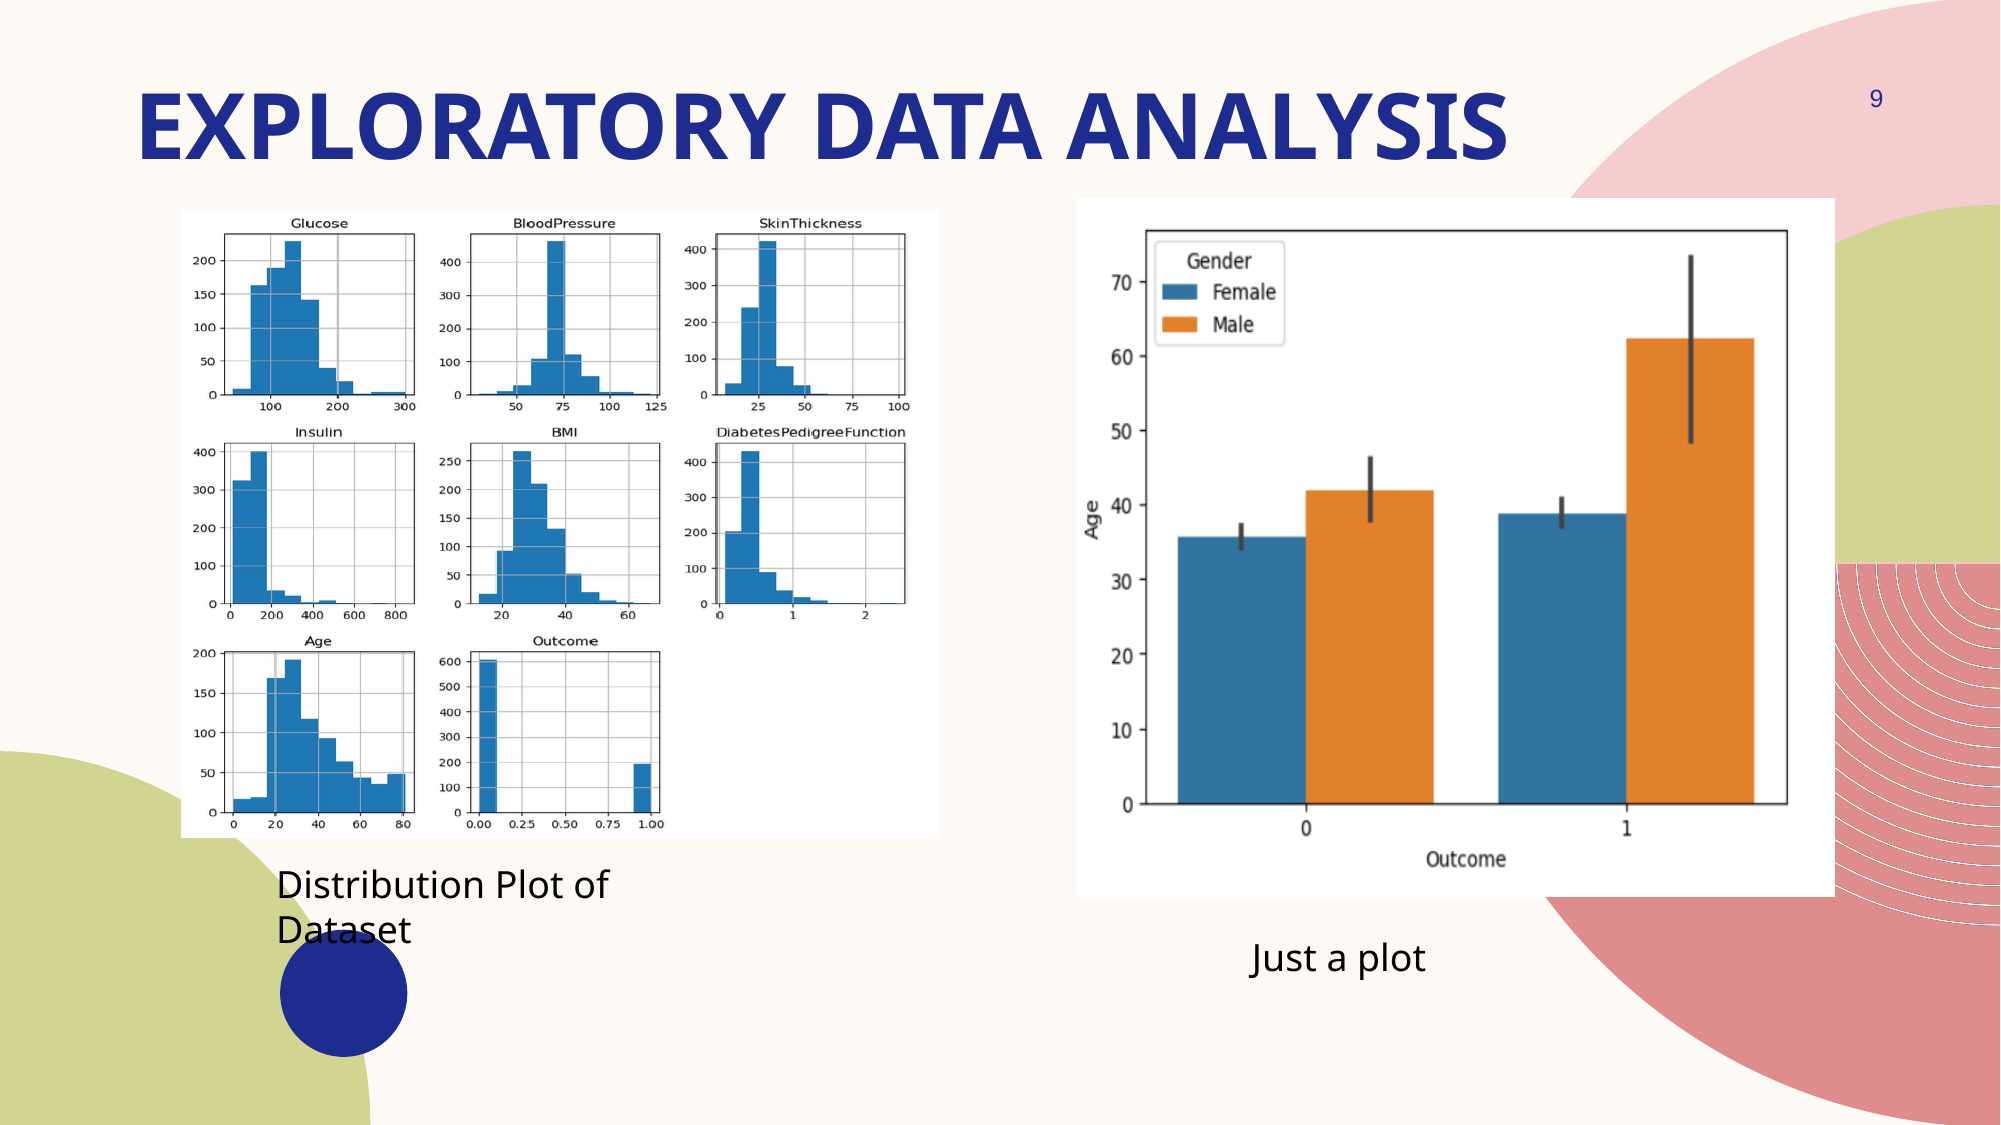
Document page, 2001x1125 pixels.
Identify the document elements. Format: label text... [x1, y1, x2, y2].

slide_number 9 [1795, 75, 1958, 120]
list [1076, 198, 1835, 897]
picture [181, 209, 939, 838]
picture [1639, 564, 2000, 926]
title Exploratory data ANalysis [119, 58, 1738, 185]
text_box Just a plot [1237, 926, 1674, 987]
text_box Distribution Plot of Dataset [261, 853, 754, 959]
